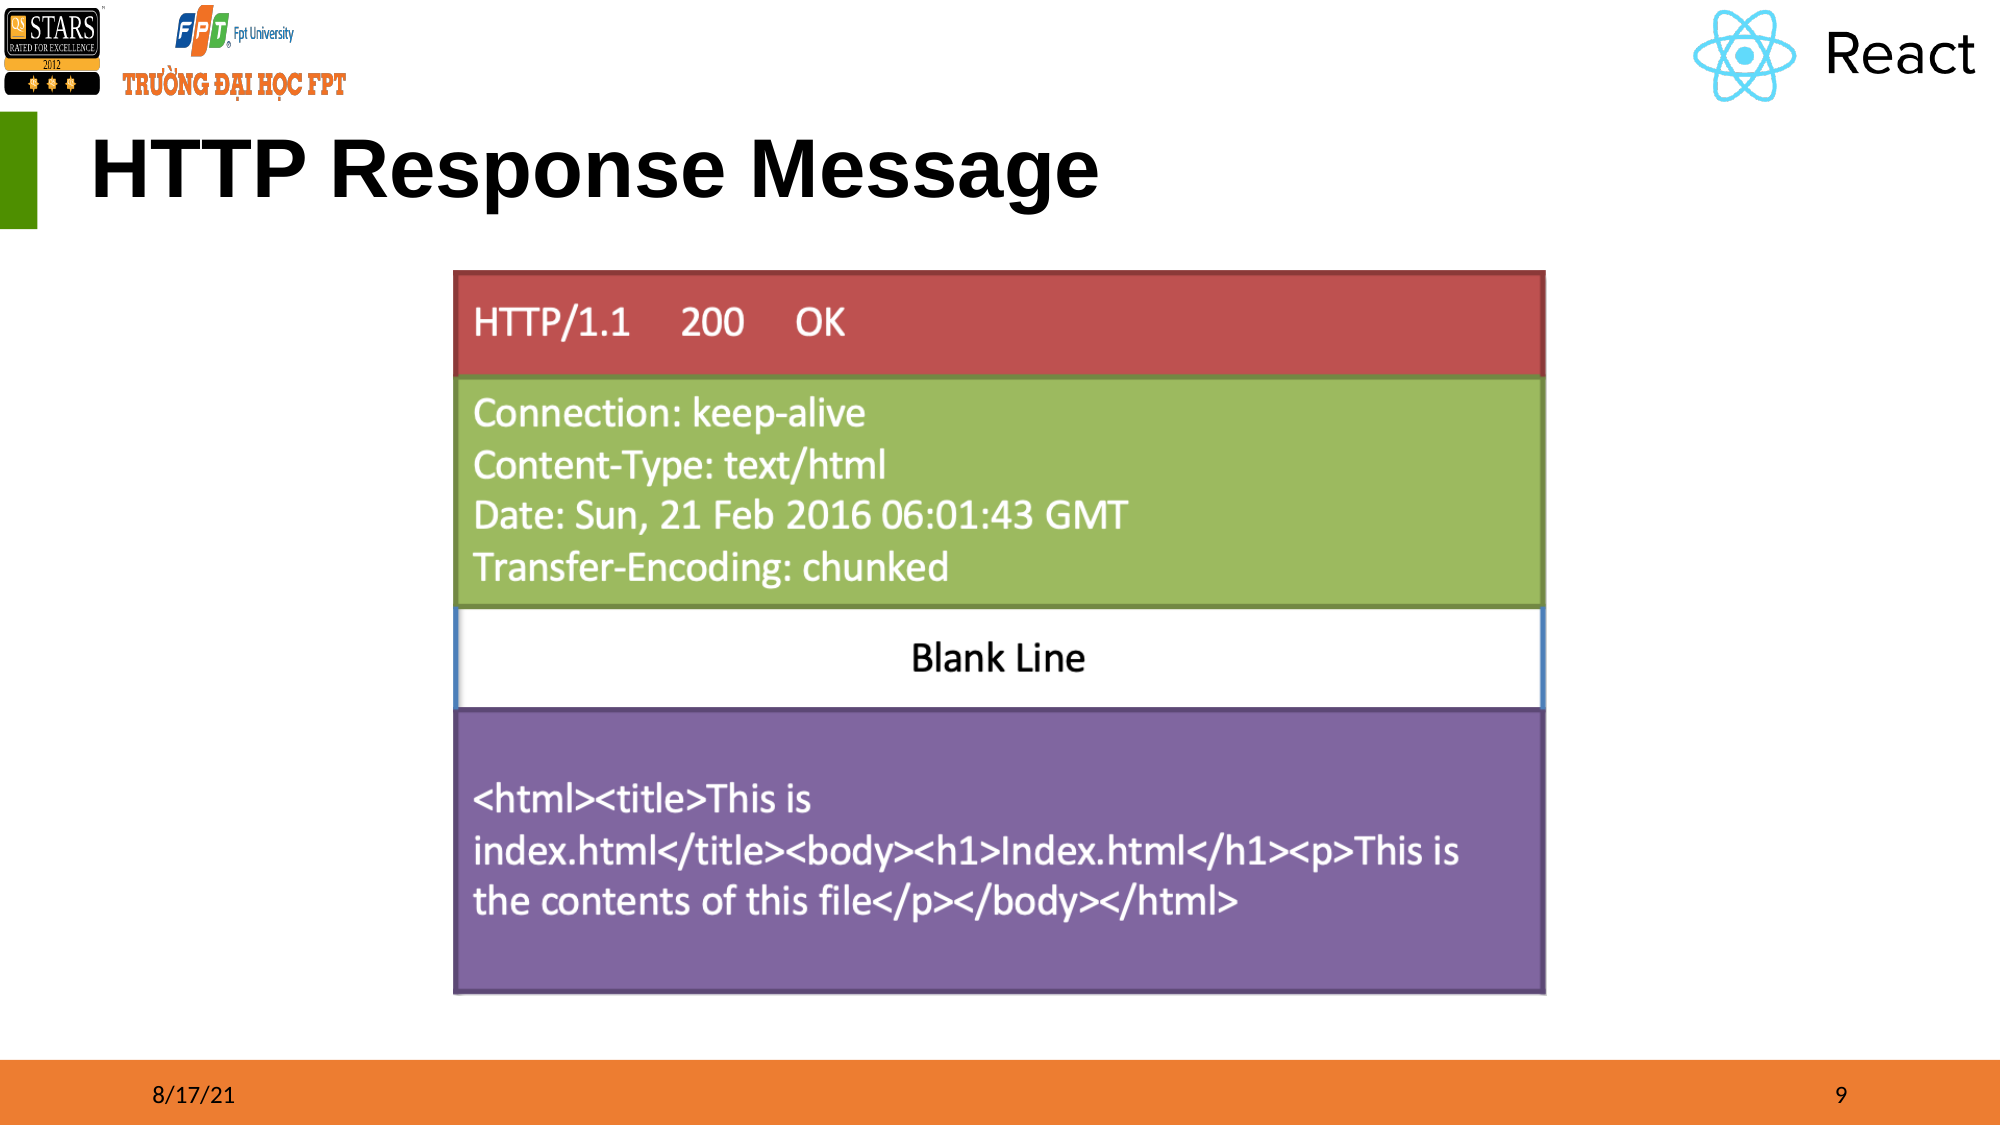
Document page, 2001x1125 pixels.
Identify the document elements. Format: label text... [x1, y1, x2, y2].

picture [4, 5, 346, 101]
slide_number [137, 1063, 588, 1124]
picture [1679, 8, 2001, 103]
title HTTP Response Message [37, 111, 1978, 230]
picture [452, 268, 1548, 997]
slide_number ‹#› [1412, 1063, 1863, 1124]
